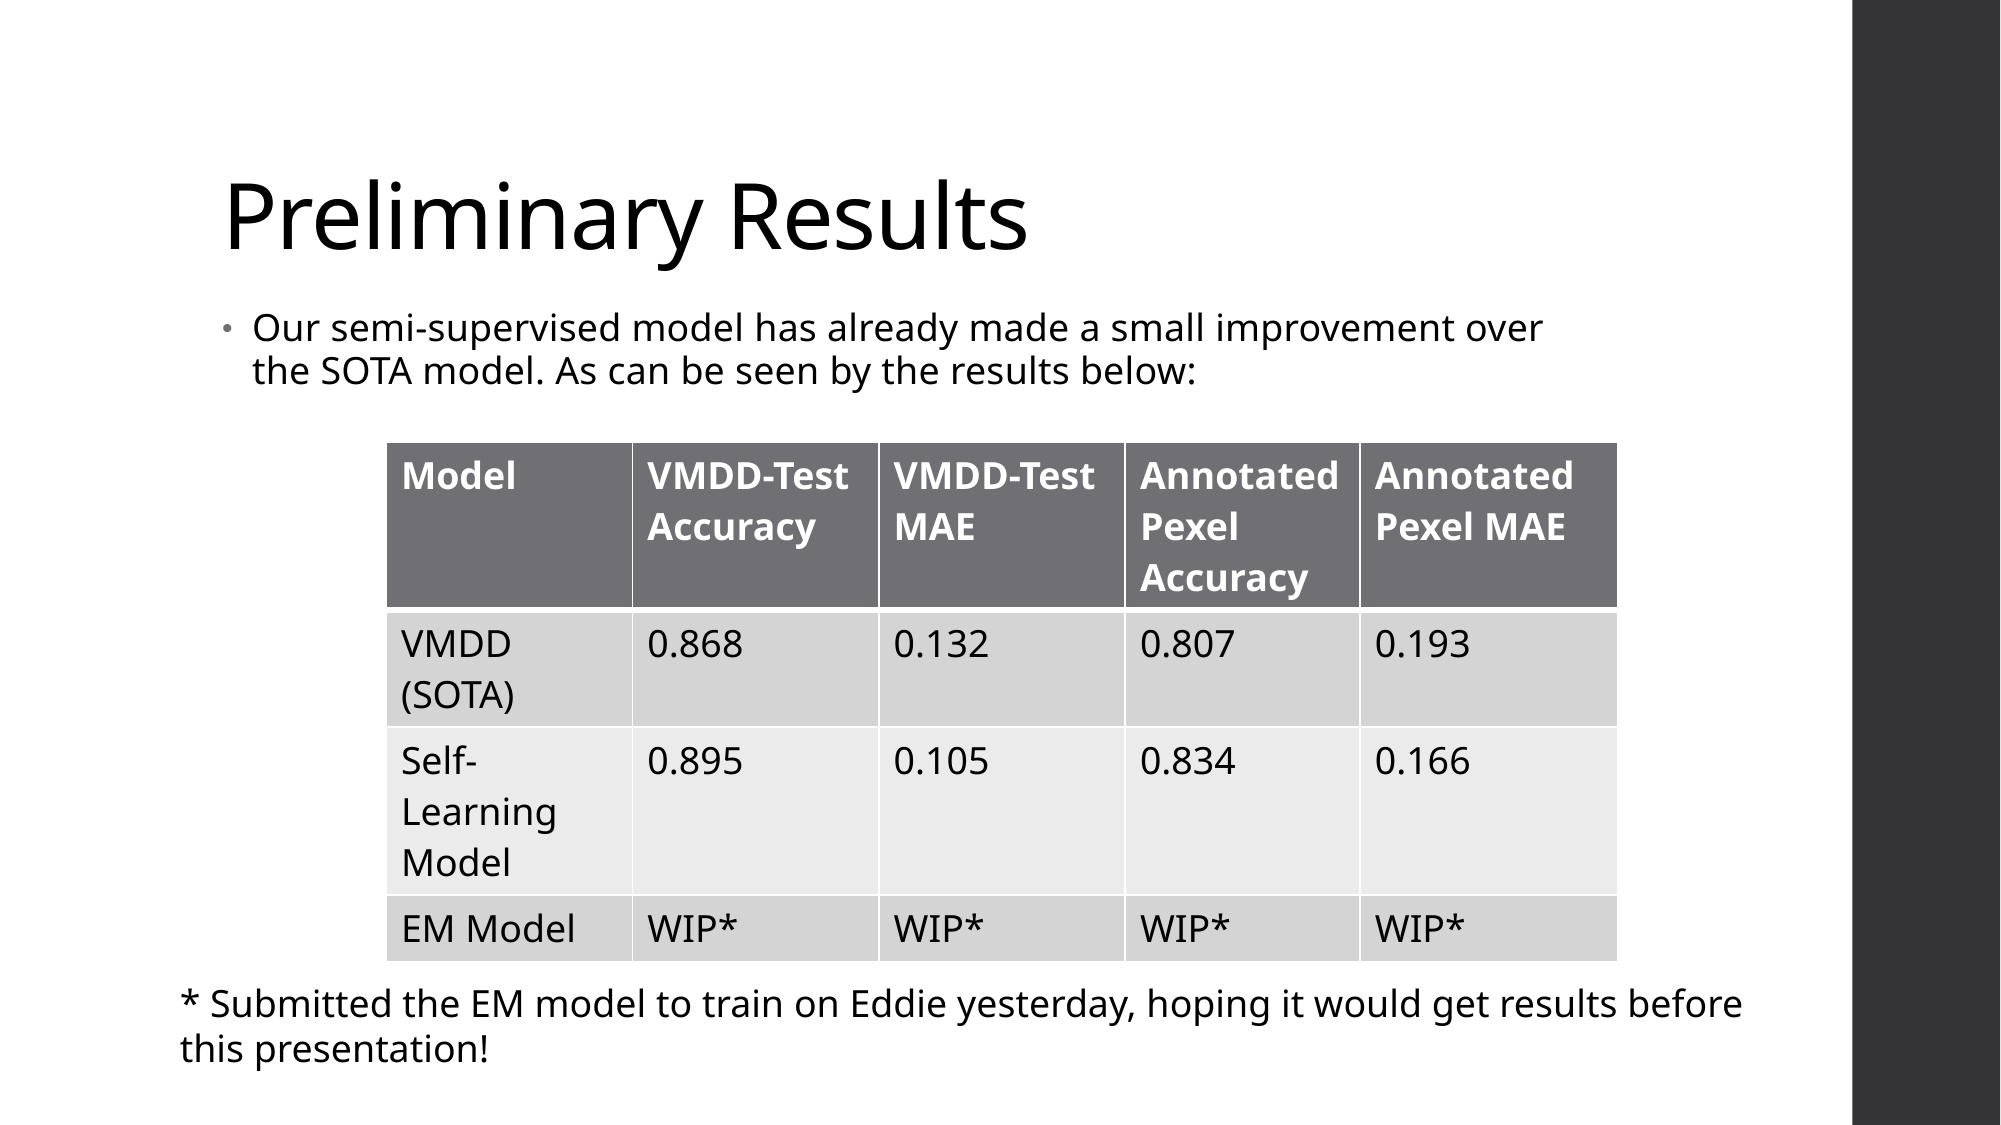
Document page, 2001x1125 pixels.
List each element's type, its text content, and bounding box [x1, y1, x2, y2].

table_cell VMDD (SOTA) [387, 613, 632, 726]
table_cell 0.132 [880, 613, 1124, 726]
title Preliminary Results [206, 60, 1797, 278]
table_cell EM Model [387, 896, 632, 961]
table_cell WIP* [633, 896, 878, 961]
text_box * Submitted the EM model to train on Eddie yesterday, hoping it would get results before this presentation! [165, 972, 1824, 1078]
table_header Annotated Pexel Accuracy [1126, 443, 1359, 607]
table_cell WIP* [880, 896, 1124, 961]
table_cell 0.868 [633, 613, 878, 726]
table_cell Self-Learning Model [387, 728, 632, 894]
list Our semi-supervised model has already made a small improvement over the SOTA model. As can be seen by the results below: [206, 299, 1617, 972]
table_cell 0.193 [1361, 613, 1617, 726]
table_header Model [387, 443, 632, 607]
table_cell 0.807 [1126, 613, 1359, 726]
table_header VMDD-Test MAE [880, 443, 1124, 607]
table_cell WIP* [1126, 896, 1359, 961]
table_cell 0.834 [1126, 728, 1359, 894]
table_header Annotated Pexel MAE [1361, 443, 1617, 607]
table_cell 0.105 [880, 728, 1124, 894]
table_header VMDD-Test Accuracy [633, 443, 878, 607]
table_cell WIP* [1361, 896, 1617, 961]
table_cell 0.895 [633, 728, 878, 894]
table_cell 0.166 [1361, 728, 1617, 894]
